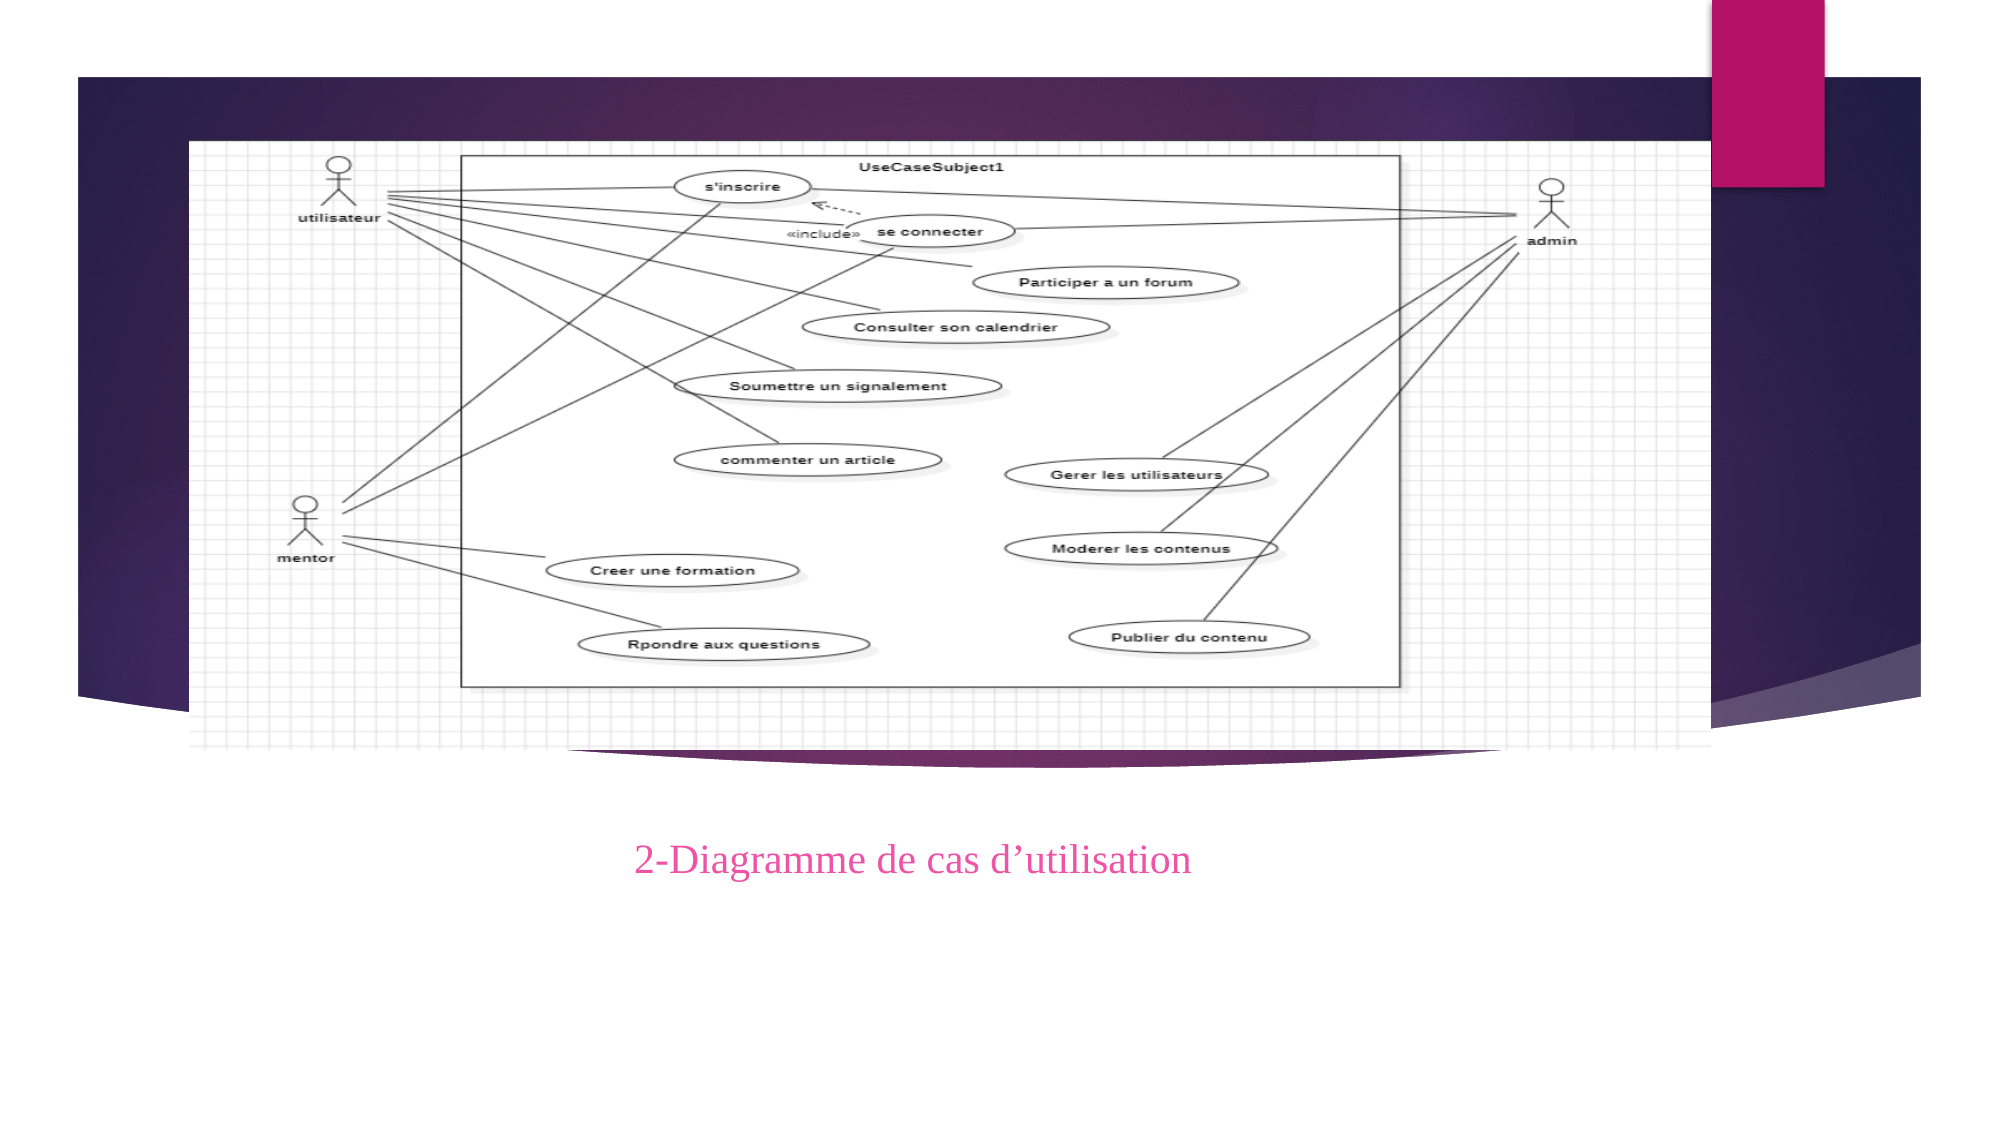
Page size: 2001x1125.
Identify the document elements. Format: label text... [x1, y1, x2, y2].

picture [189, 139, 1712, 751]
list 2-Diagramme de cas d’utilisation [189, 824, 1638, 966]
